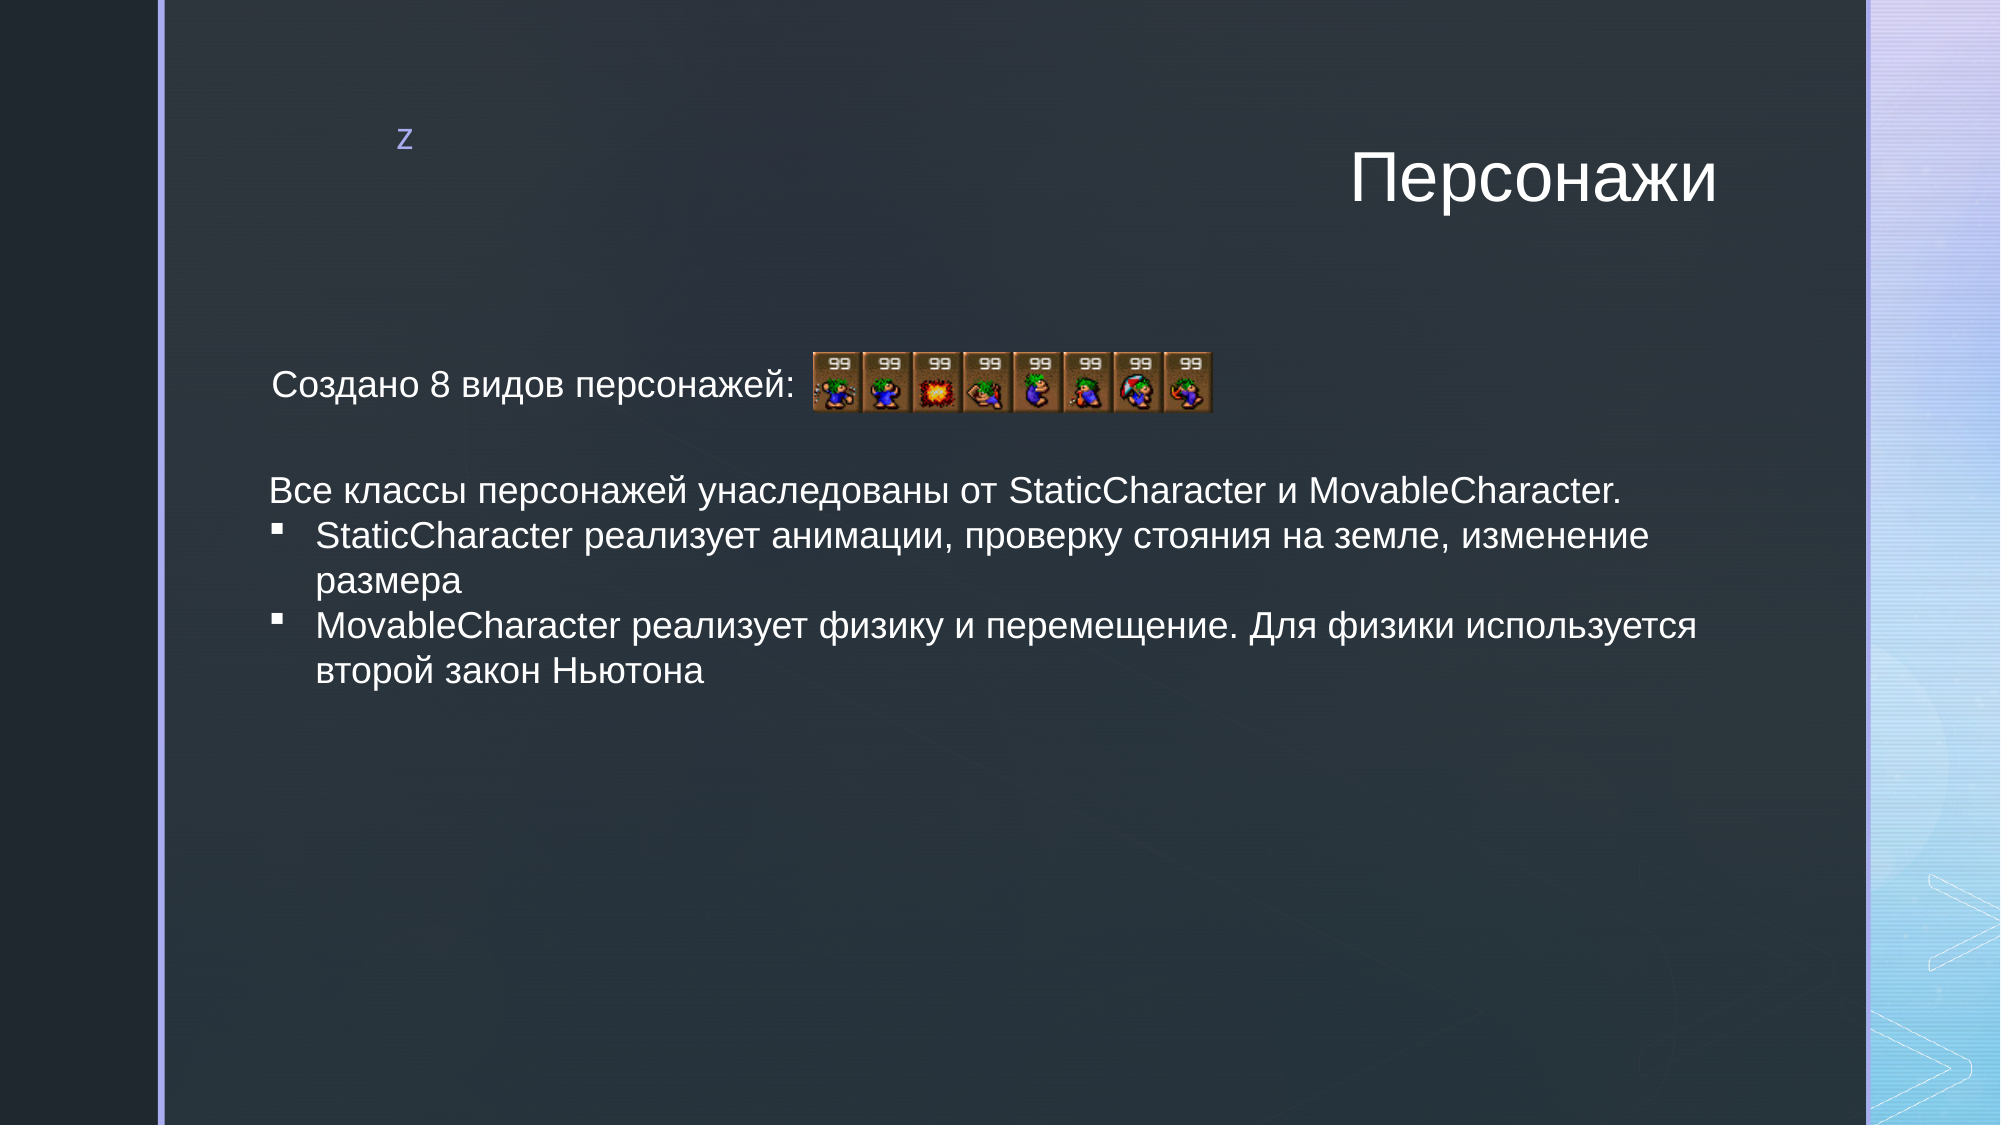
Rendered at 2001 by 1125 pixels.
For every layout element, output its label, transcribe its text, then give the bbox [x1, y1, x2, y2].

picture [1871, 0, 2001, 1125]
title Персонажи [428, 132, 1734, 310]
picture [813, 352, 1213, 413]
text_box Создано 8 видов персонажей: [256, 352, 811, 413]
text_box Все классы персонажей унаследованы от StaticCharacter и MovableCharacter. StaticCharacter реализует анимации, проверку стояния на земле, изменение размера MovableCharacter реализует физику и перемещение. Для физики используется второй закон Ньютона [253, 458, 1813, 699]
